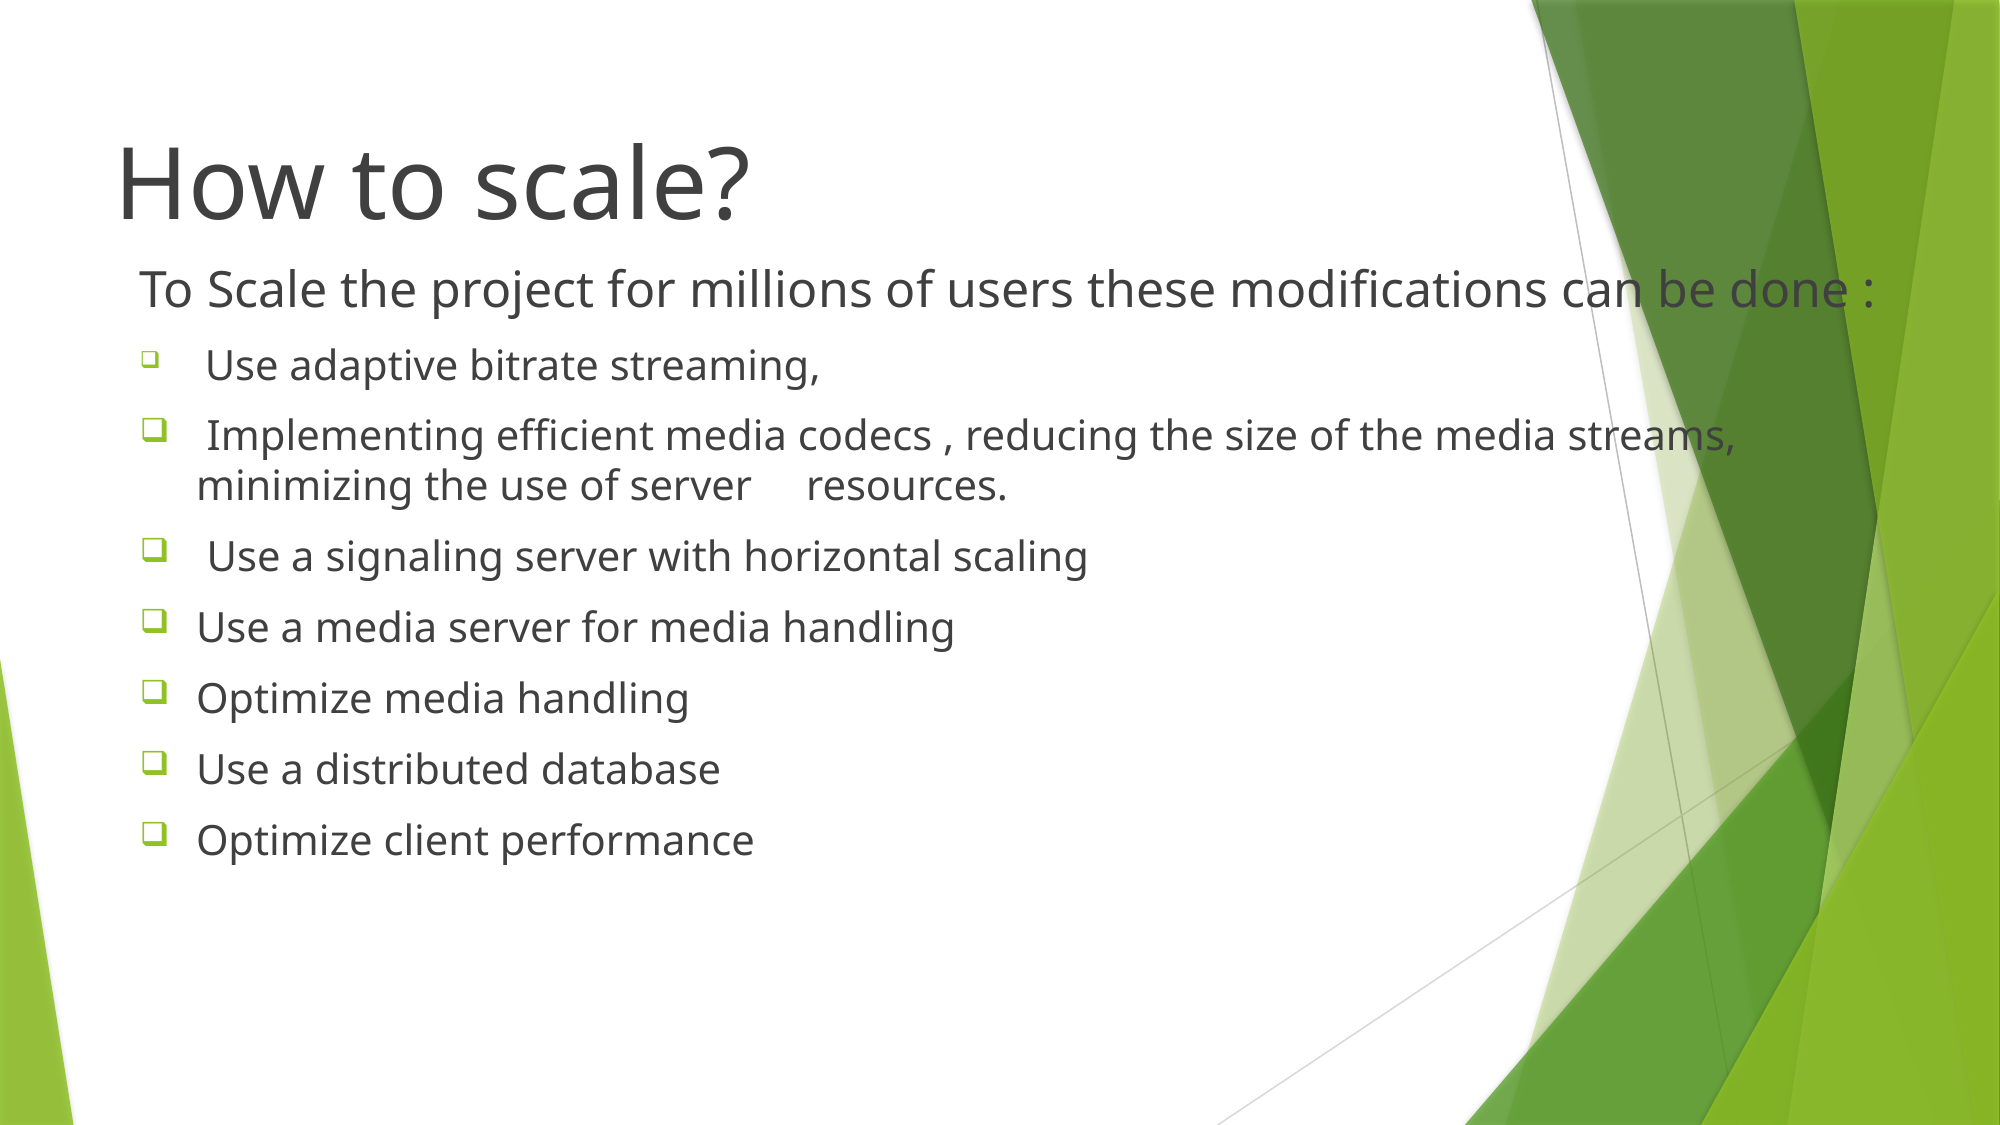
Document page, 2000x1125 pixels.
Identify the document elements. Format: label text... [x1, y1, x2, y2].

list To Scale the project for millions of users these modifications can be done : Use adaptive bitrate streaming, Implementing efficient media codecs , reducing the size of the media streams, minimizing the use of server resources. Use a signaling server with horizontal scaling Use a media server for media handling Optimize media handling Use a distributed database Optimize client performance [124, 249, 1900, 988]
list How to scale? [99, 112, 1663, 275]
